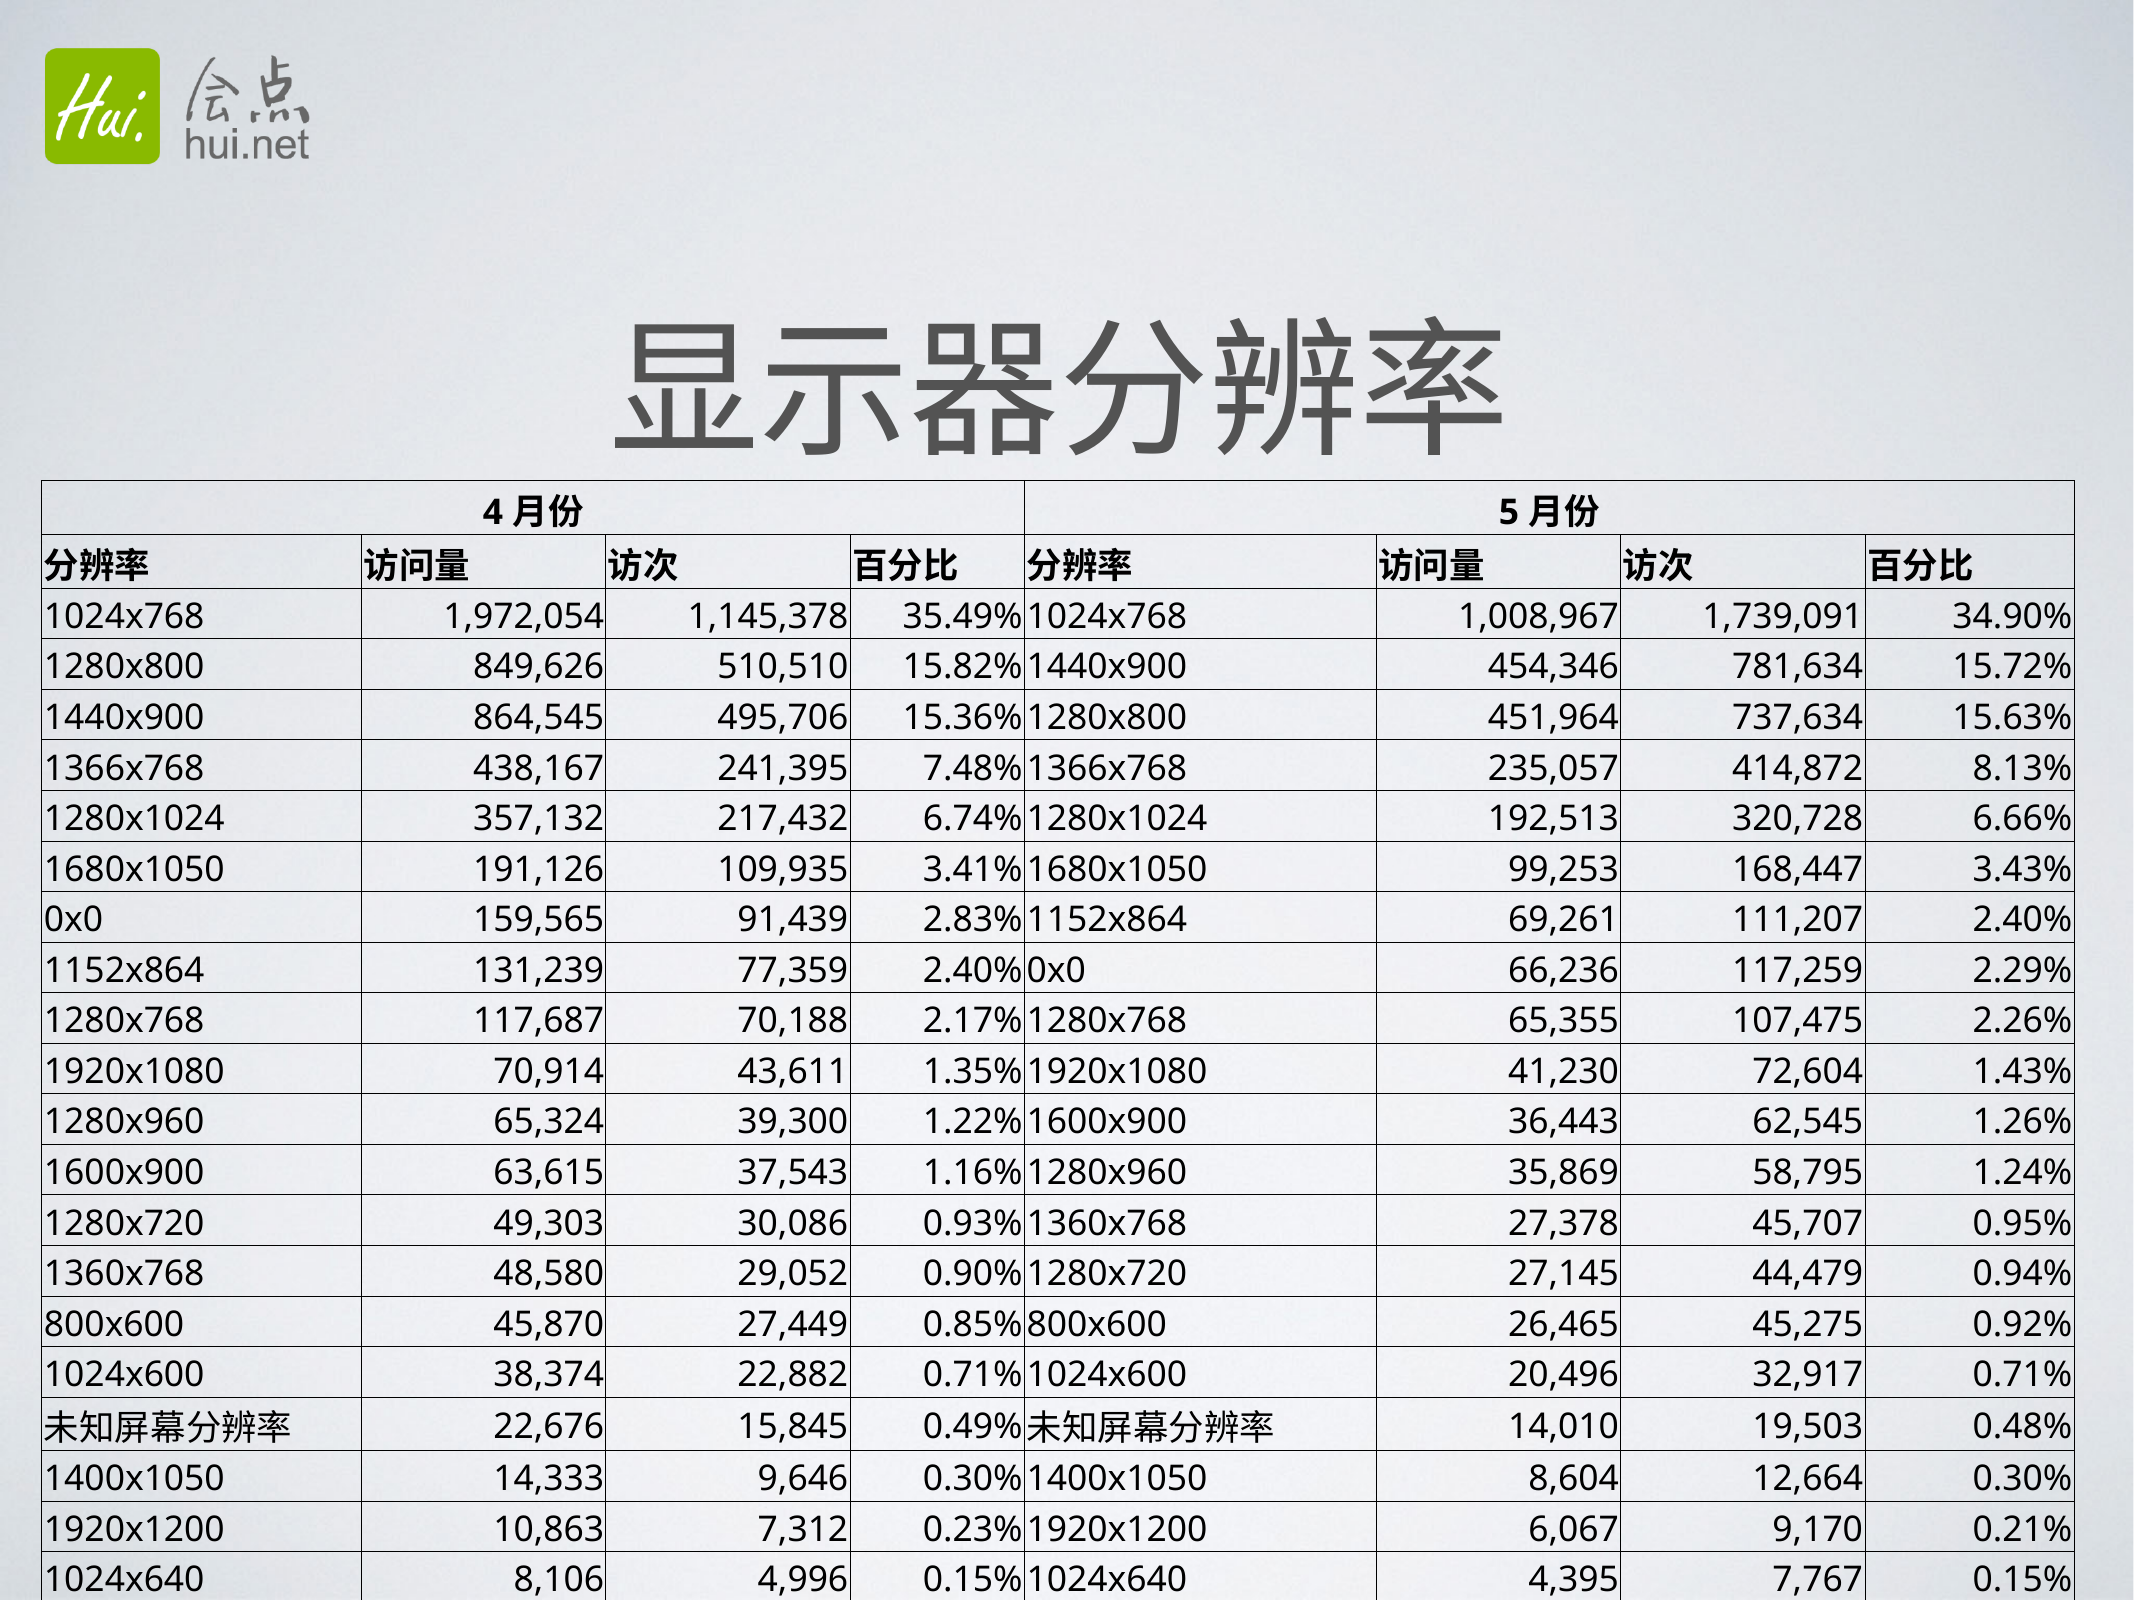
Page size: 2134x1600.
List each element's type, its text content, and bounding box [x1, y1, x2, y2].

table_cell 241,395 [606, 740, 850, 790]
table_cell 1.43% [1866, 1044, 2074, 1093]
table_cell 1360x768 [1025, 1195, 1376, 1245]
table_cell 0.21% [1866, 1502, 2074, 1551]
table_cell 0.23% [851, 1502, 1024, 1551]
table_cell 0.95% [1866, 1195, 2074, 1245]
table_cell 15.82% [851, 639, 1024, 689]
table_cell 1024x768 [42, 589, 361, 638]
table_cell 72,604 [1621, 1044, 1865, 1093]
table_cell 454,346 [1377, 639, 1620, 689]
table_cell 235,057 [1377, 740, 1620, 790]
table_cell 1280x720 [42, 1195, 361, 1245]
table_cell 44,479 [1621, 1246, 1865, 1296]
table_cell 34.90% [1866, 589, 2074, 638]
table_cell 35,869 [1377, 1145, 1620, 1194]
table_cell 1366x768 [1025, 740, 1376, 790]
table_cell 未知屏幕分辨率 [42, 1398, 361, 1450]
table_cell 414,872 [1621, 740, 1865, 790]
table_cell 510,510 [606, 639, 850, 689]
table_cell 30,086 [606, 1195, 850, 1245]
table_cell 0.93% [851, 1195, 1024, 1245]
table_cell 1152x864 [42, 943, 361, 992]
table_cell 131,239 [362, 943, 605, 992]
table_cell 3.43% [1866, 842, 2074, 891]
table_cell 1280x960 [1025, 1145, 1376, 1194]
table_cell 7,312 [606, 1502, 850, 1551]
table_cell 38,374 [362, 1347, 605, 1397]
table_cell 69,261 [1377, 892, 1620, 942]
table_cell 1,145,378 [606, 589, 850, 638]
table_cell 2.26% [1866, 993, 2074, 1043]
table_cell 27,378 [1377, 1195, 1620, 1245]
table_cell 117,259 [1621, 943, 1865, 992]
table_cell 1440x900 [42, 690, 361, 739]
table_cell 2.83% [851, 892, 1024, 942]
table_cell 3.41% [851, 842, 1024, 891]
title 显示器分辨率 [99, 249, 2021, 480]
table_header 4月份 [42, 481, 1024, 534]
table_cell 65,324 [362, 1094, 605, 1144]
table_cell 2.40% [851, 943, 1024, 992]
table_cell 0.15% [851, 1552, 1024, 1600]
table_cell 1,739,091 [1621, 589, 1865, 638]
table_cell 864,545 [362, 690, 605, 739]
table_cell 0.71% [1866, 1347, 2074, 1397]
table_header 5月份 [1025, 481, 2074, 534]
table_cell 6,067 [1377, 1502, 1620, 1551]
table_cell 1600x900 [42, 1145, 361, 1194]
table_cell 1280x720 [1025, 1246, 1376, 1296]
table_cell 1024x600 [42, 1347, 361, 1397]
table_cell 2.29% [1866, 943, 2074, 992]
table_cell 2.17% [851, 993, 1024, 1043]
table_cell 41,230 [1377, 1044, 1620, 1093]
table_cell 168,447 [1621, 842, 1865, 891]
table_cell 1.26% [1866, 1094, 2074, 1144]
table_cell 0.15% [1866, 1552, 2074, 1600]
table_cell 29,052 [606, 1246, 850, 1296]
table_cell 45,870 [362, 1297, 605, 1346]
table_cell 320,728 [1621, 791, 1865, 841]
table_cell 1.16% [851, 1145, 1024, 1194]
table_cell 15.63% [1866, 690, 2074, 739]
table_cell 未知屏幕分辨率 [1025, 1398, 1376, 1450]
table_cell 49,303 [362, 1195, 605, 1245]
table_cell 1280x1024 [42, 791, 361, 841]
table_cell 62,545 [1621, 1094, 1865, 1144]
table_cell 0x0 [1025, 943, 1376, 992]
table_cell 35.49% [851, 589, 1024, 638]
table_cell 22,882 [606, 1347, 850, 1397]
table_cell 8,604 [1377, 1451, 1620, 1501]
table_cell 14,010 [1377, 1398, 1620, 1450]
table_cell 117,687 [362, 993, 605, 1043]
table_cell 1680x1050 [1025, 842, 1376, 891]
table_cell 1,972,054 [362, 589, 605, 638]
table_cell 百分比 [1866, 535, 2074, 588]
table_cell 107,475 [1621, 993, 1865, 1043]
table_cell 66,236 [1377, 943, 1620, 992]
table_cell 77,359 [606, 943, 850, 992]
table_cell 4,996 [606, 1552, 850, 1600]
table_cell 1280x1024 [1025, 791, 1376, 841]
table_cell 0.85% [851, 1297, 1024, 1346]
table_cell 737,634 [1621, 690, 1865, 739]
table_cell 1024x768 [1025, 589, 1376, 638]
table_cell 分辨率 [42, 535, 361, 588]
table_cell 9,170 [1621, 1502, 1865, 1551]
table_cell 1280x768 [1025, 993, 1376, 1043]
table_cell 1920x1200 [1025, 1502, 1376, 1551]
table_cell 8,106 [362, 1552, 605, 1600]
table_cell 7.48% [851, 740, 1024, 790]
table_cell 1280x800 [42, 639, 361, 689]
table_cell 20,496 [1377, 1347, 1620, 1397]
table_cell 0.71% [851, 1347, 1024, 1397]
table_cell 0.30% [851, 1451, 1024, 1501]
picture [0, 0, 2134, 1600]
table_cell 43,611 [606, 1044, 850, 1093]
table_cell 1366x768 [42, 740, 361, 790]
table_cell 1280x768 [42, 993, 361, 1043]
table_cell 32,917 [1621, 1347, 1865, 1397]
table_cell 111,207 [1621, 892, 1865, 942]
table_cell 1152x864 [1025, 892, 1376, 942]
table_cell 357,132 [362, 791, 605, 841]
table_cell 14,333 [362, 1451, 605, 1501]
table_cell 15,845 [606, 1398, 850, 1450]
table_cell 99,253 [1377, 842, 1620, 891]
table_cell 0x0 [42, 892, 361, 942]
table_cell 58,795 [1621, 1145, 1865, 1194]
table_cell 0.90% [851, 1246, 1024, 1296]
table_cell 1.35% [851, 1044, 1024, 1093]
table_cell 1024x600 [1025, 1347, 1376, 1397]
table_cell 45,275 [1621, 1297, 1865, 1346]
table_cell 访问量 [362, 535, 605, 588]
table_cell 45,707 [1621, 1195, 1865, 1245]
table_cell 19,503 [1621, 1398, 1865, 1450]
table_cell 0.94% [1866, 1246, 2074, 1296]
table_cell 分辨率 [1025, 535, 1376, 588]
table_cell 12,664 [1621, 1451, 1865, 1501]
table_cell 1024x640 [42, 1552, 361, 1600]
table_cell 1280x800 [1025, 690, 1376, 739]
table_cell 27,449 [606, 1297, 850, 1346]
table_cell 6.66% [1866, 791, 2074, 841]
table_cell 1920x1200 [42, 1502, 361, 1551]
table_cell 800x600 [42, 1297, 361, 1346]
table_cell 192,513 [1377, 791, 1620, 841]
table_cell 91,439 [606, 892, 850, 942]
table_cell 1920x1080 [1025, 1044, 1376, 1093]
table_cell 36,443 [1377, 1094, 1620, 1144]
table_cell 495,706 [606, 690, 850, 739]
table_cell 0.30% [1866, 1451, 2074, 1501]
table_cell 70,188 [606, 993, 850, 1043]
table_cell 37,543 [606, 1145, 850, 1194]
table_cell 22,676 [362, 1398, 605, 1450]
table_cell 800x600 [1025, 1297, 1376, 1346]
table_cell 访次 [606, 535, 850, 588]
table_cell 1400x1050 [42, 1451, 361, 1501]
table_cell 1360x768 [42, 1246, 361, 1296]
table_cell 217,432 [606, 791, 850, 841]
table_cell 39,300 [606, 1094, 850, 1144]
table_cell 15.36% [851, 690, 1024, 739]
table_cell 63,615 [362, 1145, 605, 1194]
table_cell 1680x1050 [42, 842, 361, 891]
table_cell 8.13% [1866, 740, 2074, 790]
table_cell 438,167 [362, 740, 605, 790]
table_cell 6.74% [851, 791, 1024, 841]
table_cell 10,863 [362, 1502, 605, 1551]
table_cell 百分比 [851, 535, 1024, 588]
table_cell 0.49% [851, 1398, 1024, 1450]
table_cell 109,935 [606, 842, 850, 891]
table_cell 781,634 [1621, 639, 1865, 689]
table_cell 191,126 [362, 842, 605, 891]
table_cell 1024x640 [1025, 1552, 1376, 1600]
table_cell 9,646 [606, 1451, 850, 1501]
table_cell 1600x900 [1025, 1094, 1376, 1144]
table_cell 159,565 [362, 892, 605, 942]
table_cell 849,626 [362, 639, 605, 689]
table_cell 1400x1050 [1025, 1451, 1376, 1501]
table_cell 7,767 [1621, 1552, 1865, 1600]
table_cell 15.72% [1866, 639, 2074, 689]
table_cell 0.92% [1866, 1297, 2074, 1346]
table_cell 26,465 [1377, 1297, 1620, 1346]
table_cell 70,914 [362, 1044, 605, 1093]
table_cell 访次 [1621, 535, 1865, 588]
table_cell 0.48% [1866, 1398, 2074, 1450]
table_cell 1920x1080 [42, 1044, 361, 1093]
table_cell 2.40% [1866, 892, 2074, 942]
table_cell 4,395 [1377, 1552, 1620, 1600]
table_cell 1.24% [1866, 1145, 2074, 1194]
table_cell 访问量 [1377, 535, 1620, 588]
table_cell 451,964 [1377, 690, 1620, 739]
table_cell 1,008,967 [1377, 589, 1620, 638]
table_cell 1440x900 [1025, 639, 1376, 689]
table_cell 48,580 [362, 1246, 605, 1296]
table_cell 65,355 [1377, 993, 1620, 1043]
table_cell 1.22% [851, 1094, 1024, 1144]
table_cell 27,145 [1377, 1246, 1620, 1296]
table_cell 1280x960 [42, 1094, 361, 1144]
